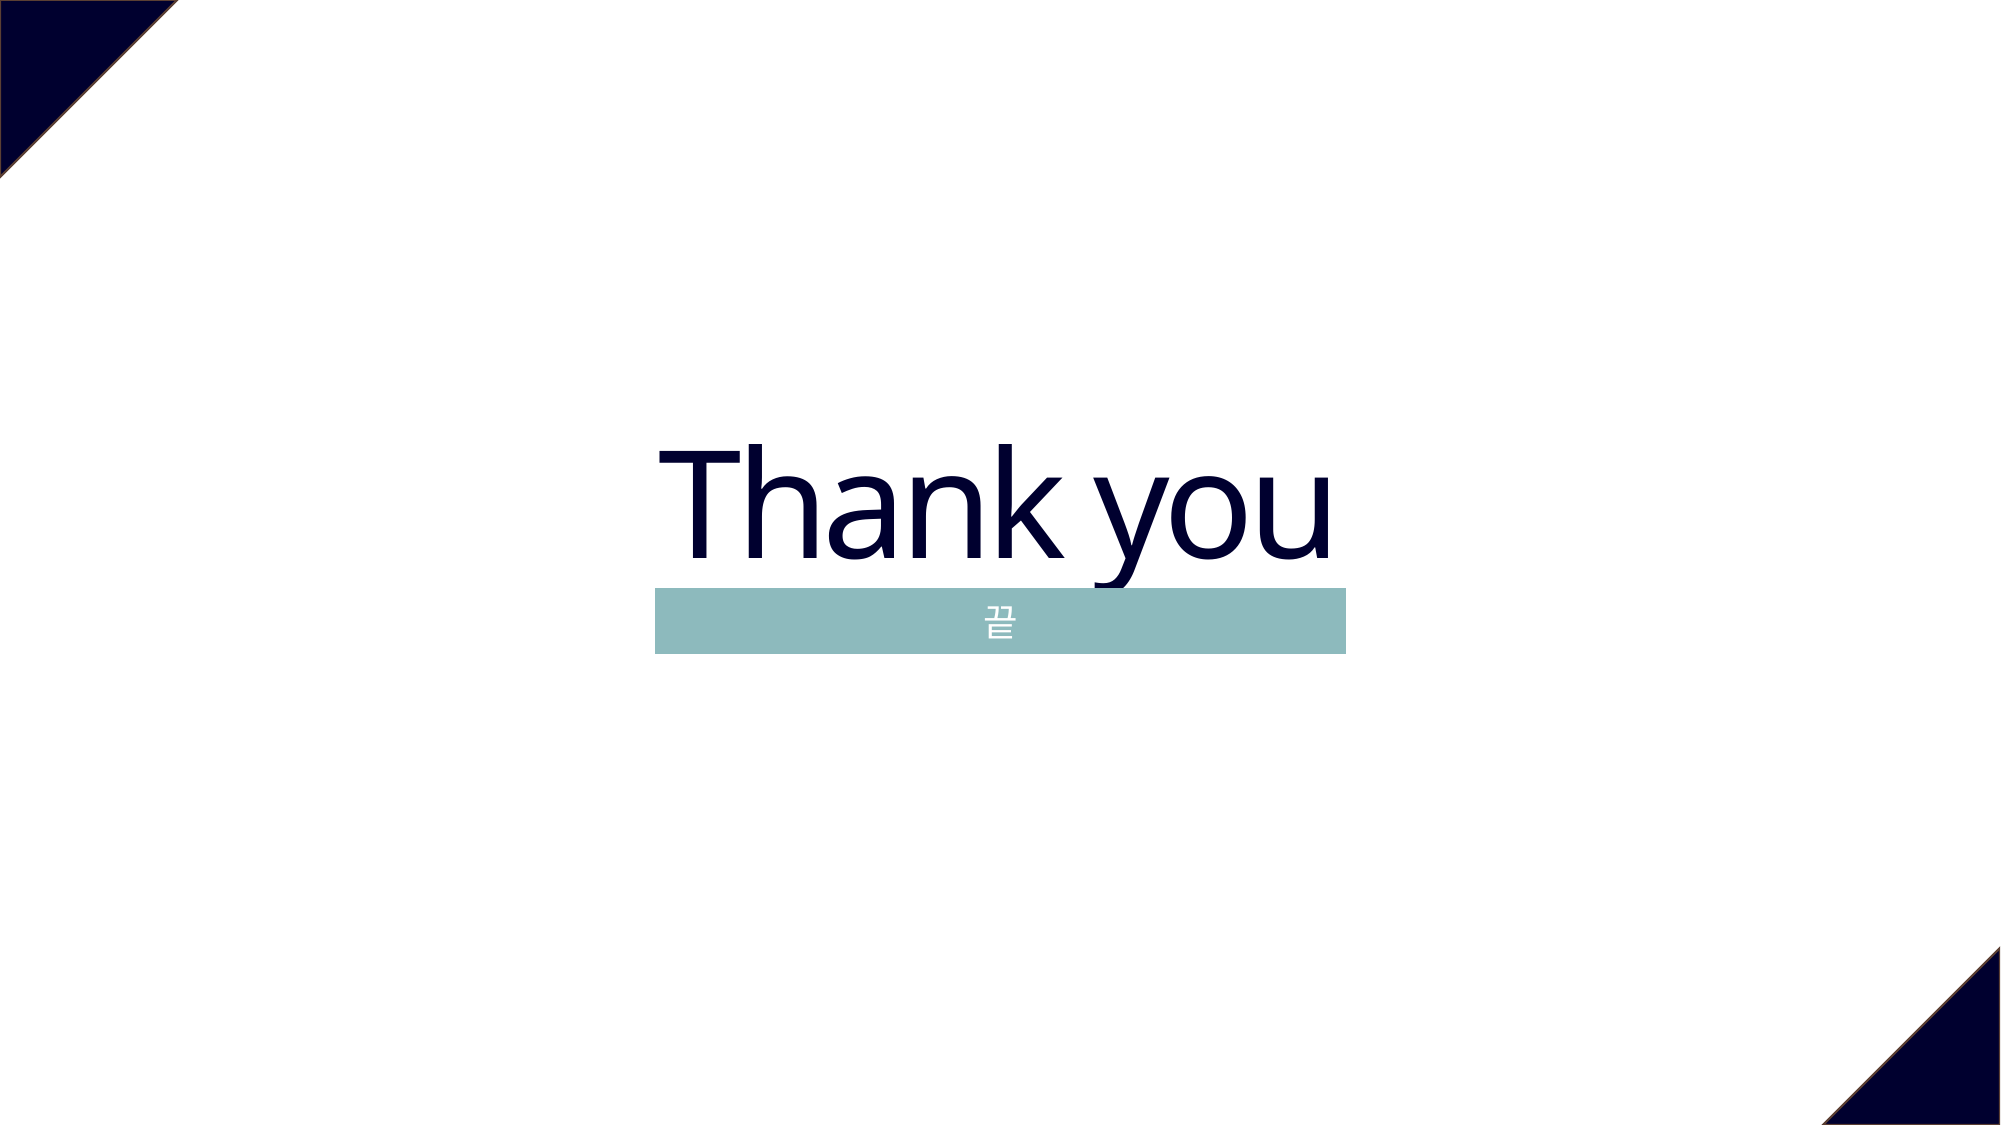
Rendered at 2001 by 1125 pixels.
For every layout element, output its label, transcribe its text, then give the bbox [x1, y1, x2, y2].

text_box Thank you [644, 401, 1356, 597]
text_box 끝 [655, 588, 1346, 654]
